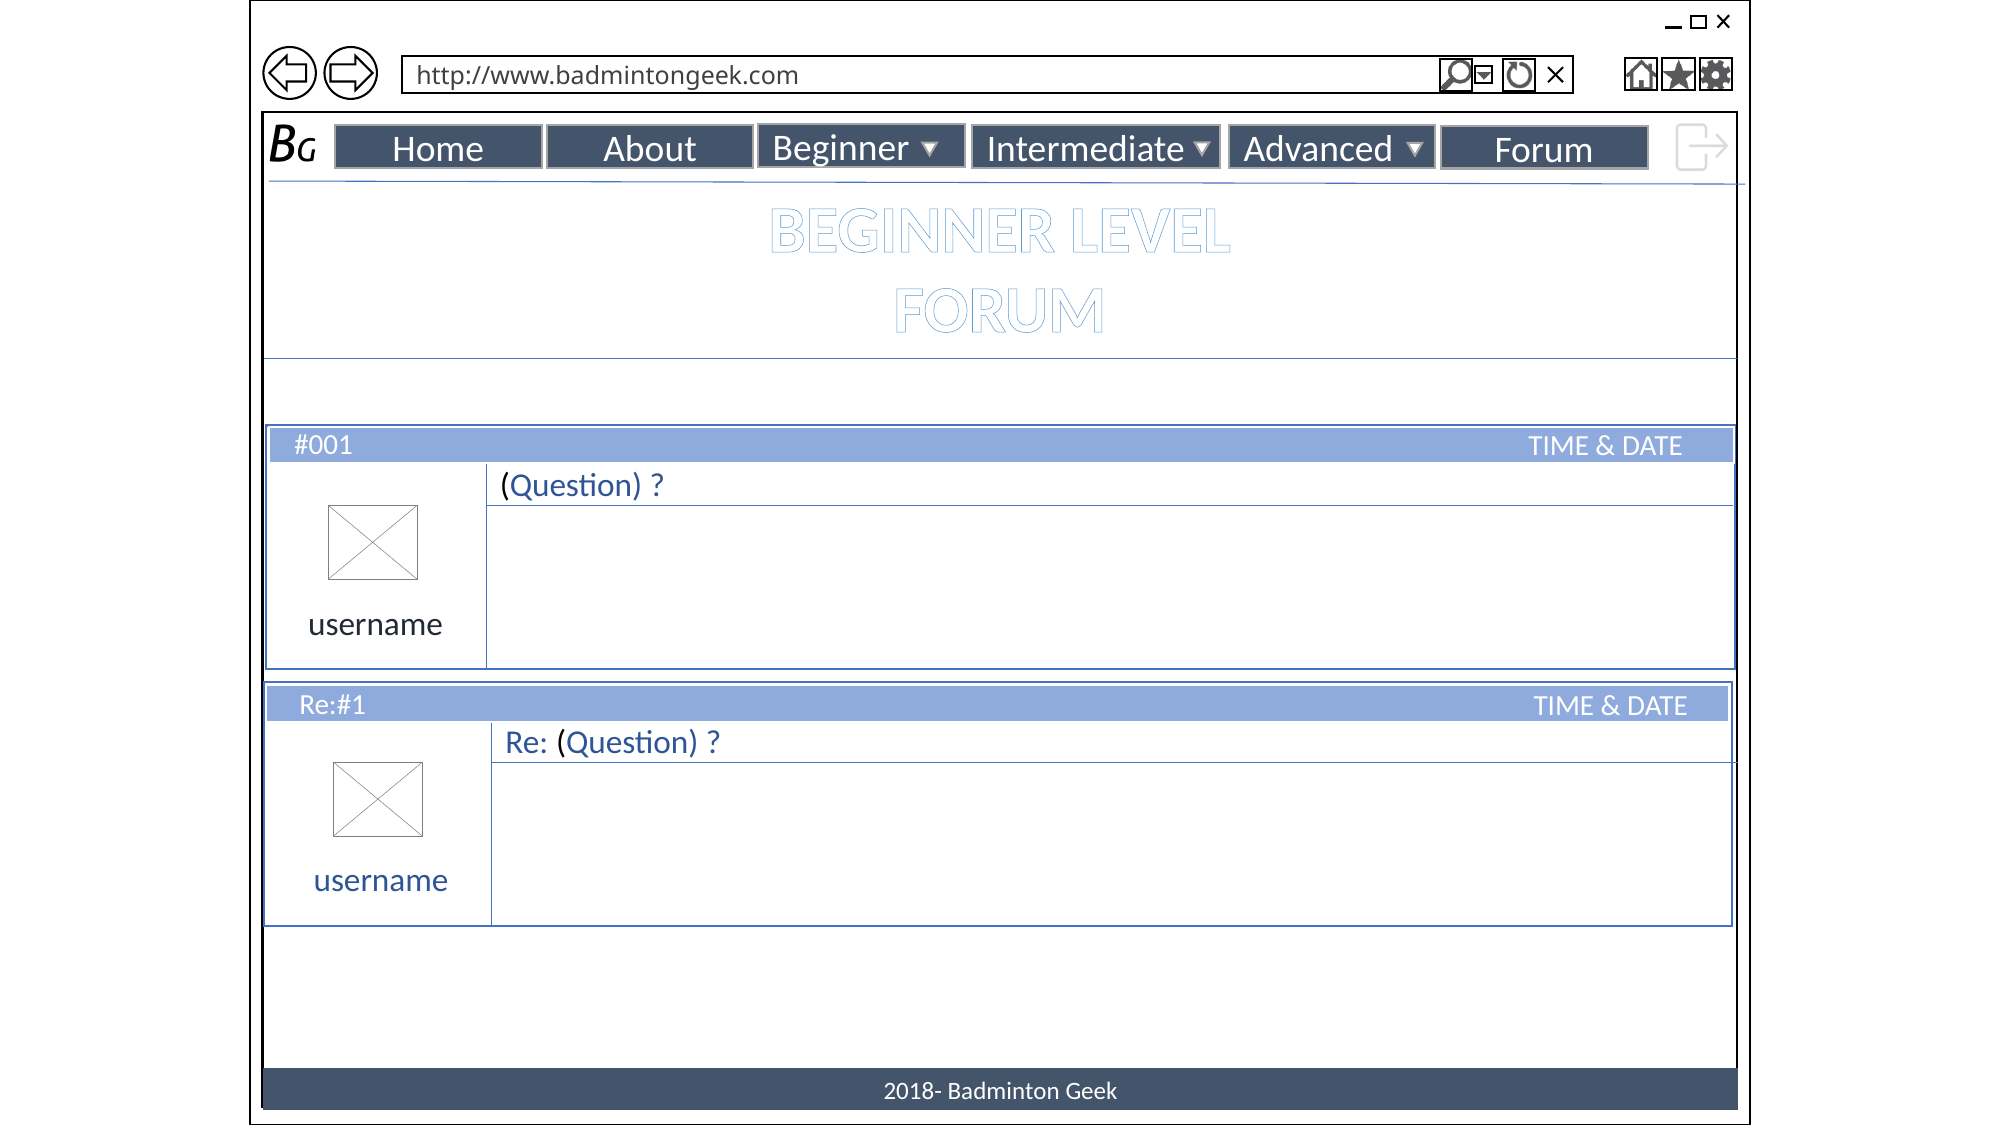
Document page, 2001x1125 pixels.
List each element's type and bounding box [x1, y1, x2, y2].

text_box [249, 0, 1750, 1125]
text_box [333, 762, 423, 836]
picture [1674, 119, 1730, 175]
text_box [268, 180, 1746, 185]
picture [254, 105, 331, 182]
text_box [328, 505, 417, 580]
